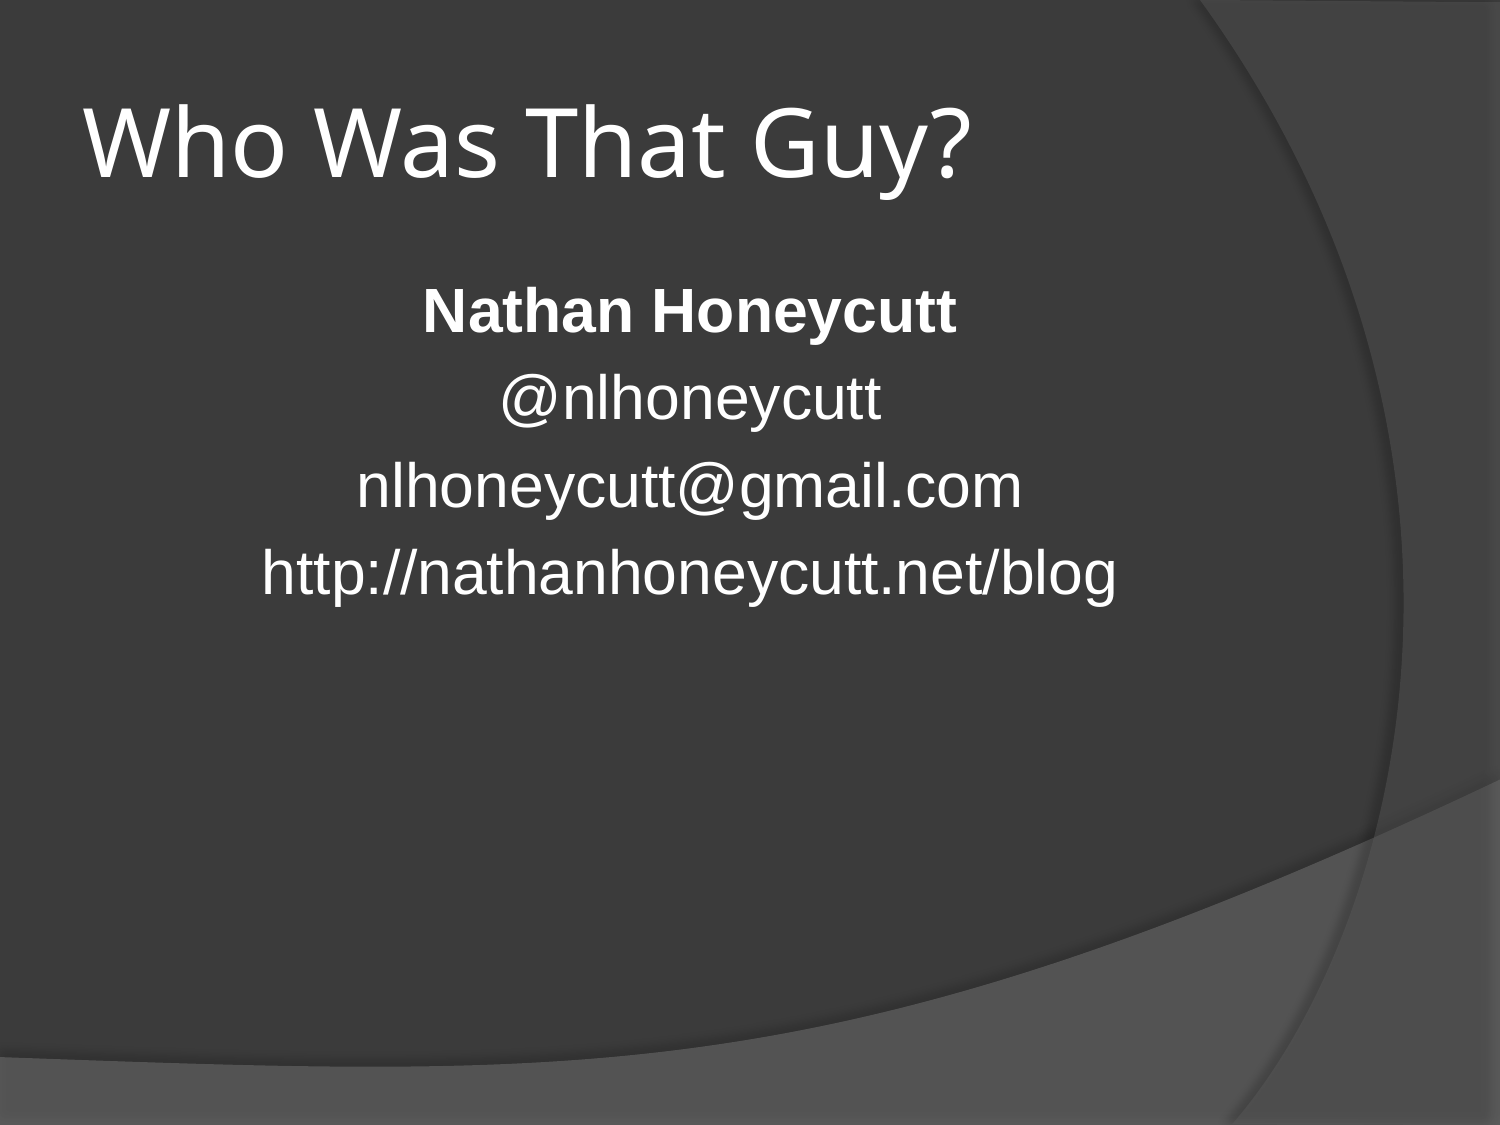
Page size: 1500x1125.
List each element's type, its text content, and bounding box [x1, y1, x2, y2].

list Nathan Honeycutt @nlhoneycutt nlhoneycutt@gmail.com http://nathanhoneycutt.net/blog [75, 262, 1300, 1005]
title Who Was That Guy? [75, 45, 1300, 233]
